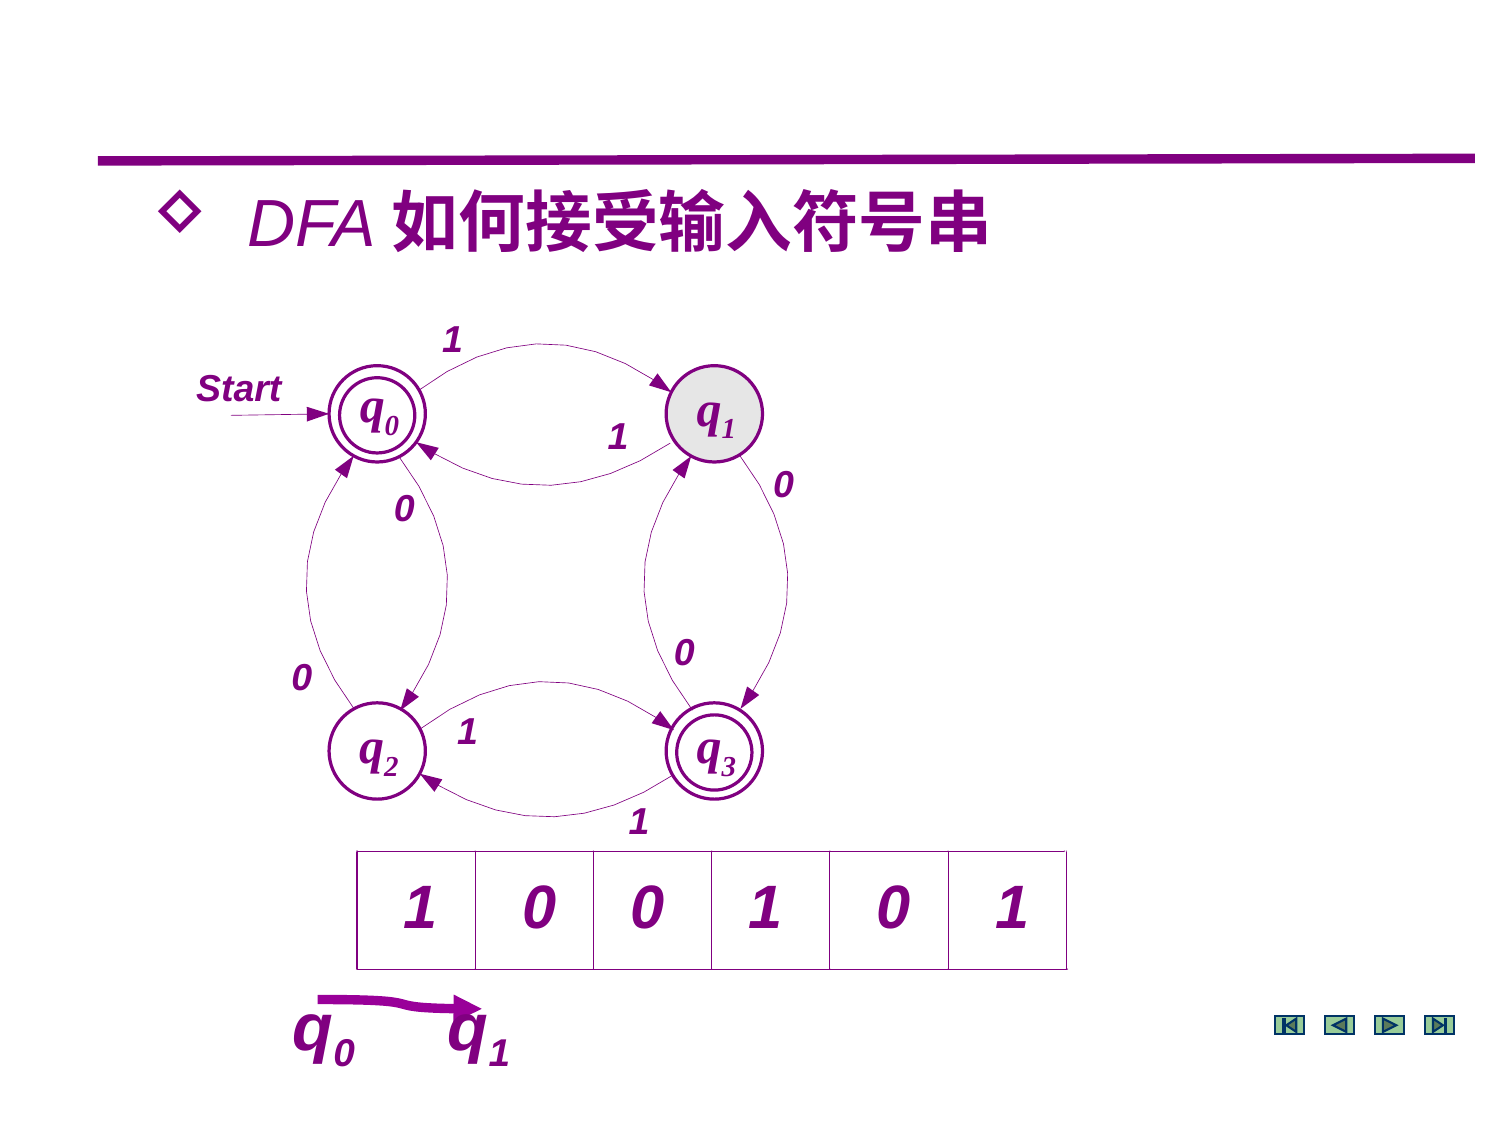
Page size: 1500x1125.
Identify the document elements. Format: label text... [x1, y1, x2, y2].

text_box [1374, 1016, 1405, 1035]
text_box q1 [433, 983, 526, 1082]
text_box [394, 921, 405, 1087]
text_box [351, 845, 1074, 975]
text_box [1424, 1016, 1455, 1035]
text_box q0 [277, 975, 370, 1082]
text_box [169, 314, 845, 851]
text_box [1324, 1016, 1355, 1035]
text_box DFA如何接受输入符号串 [135, 172, 1010, 268]
text_box [1274, 1016, 1305, 1035]
